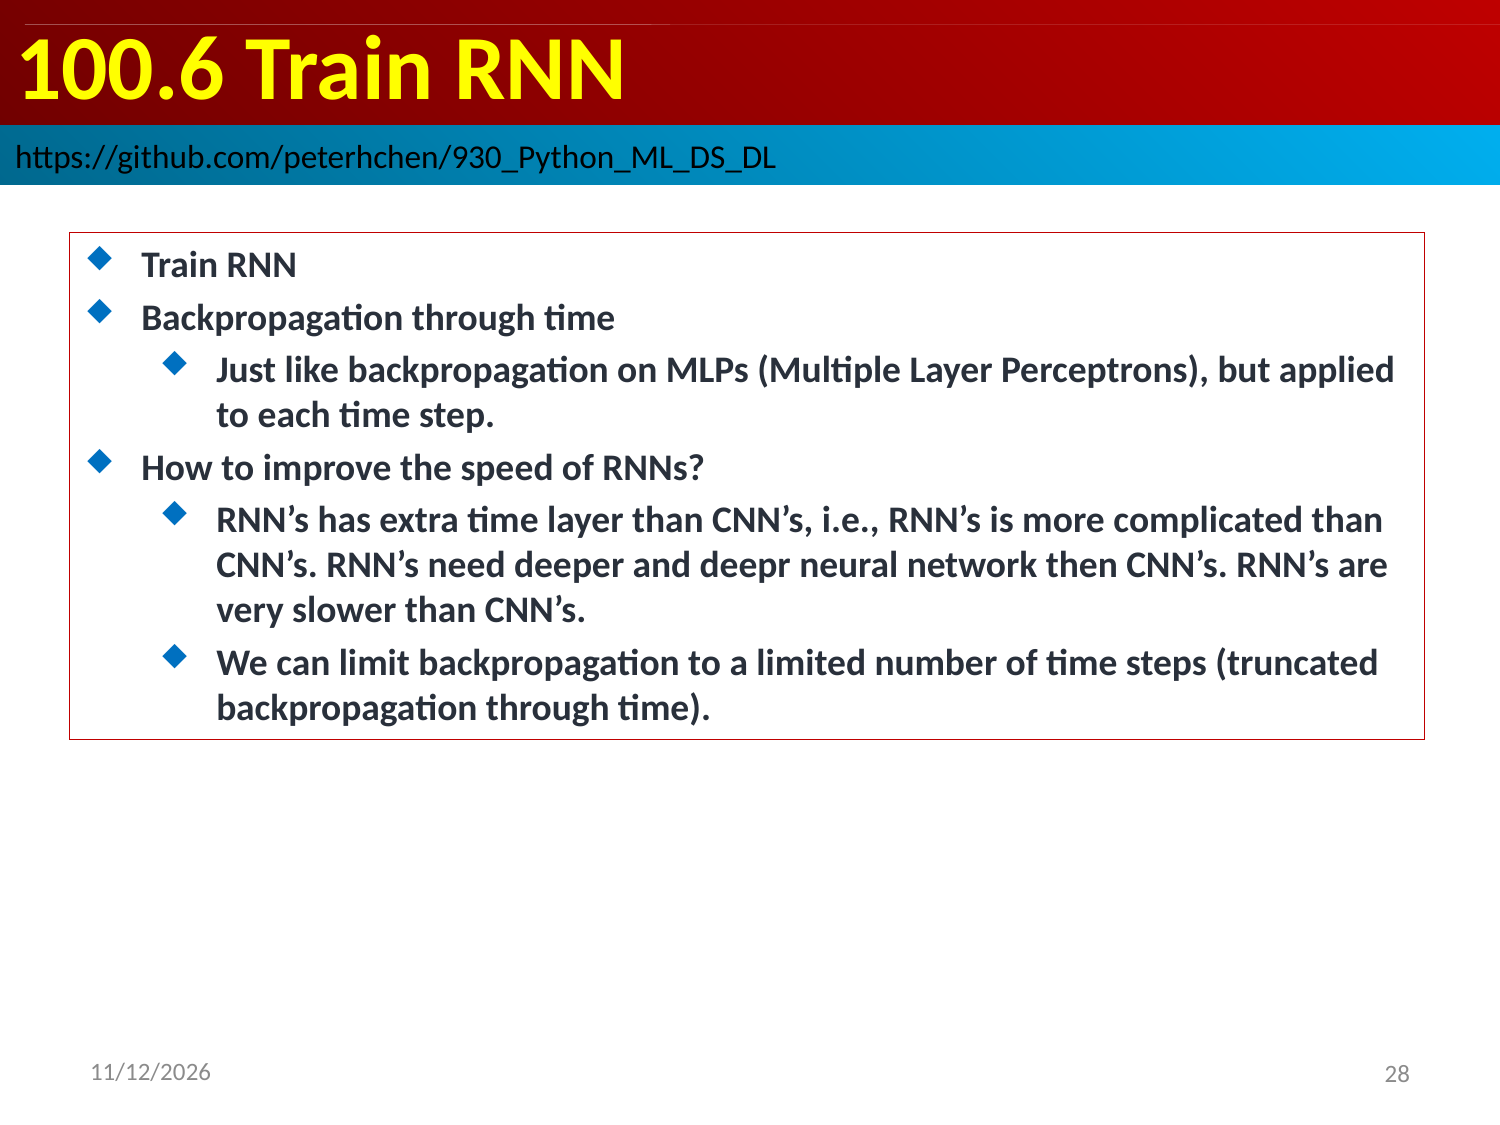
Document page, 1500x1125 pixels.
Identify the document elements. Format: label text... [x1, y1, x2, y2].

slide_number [75, 1040, 425, 1101]
subtitle Train RNN Backpropagation through time Just like backpropagation on MLPs (Multiple Layer Perceptrons), but applied to each time step. How to improve the speed of RNNs? RNN’s has extra time layer than CNN’s, i.e., RNN’s is more complicated than CNN’s. RNN’s need deeper and deepr neural network then CNN’s. RNN’s are very slower than CNN’s. We can limit backpropagation to a limited number of time steps (truncated backpropagation through time). [69, 232, 1425, 740]
slide_number 28 [1074, 1042, 1425, 1103]
text_box https://github.com/peterhchen/930_Python_ML_DS_DL [0, 125, 1500, 185]
title 100.6 Train RNN [0, 0, 1500, 125]
